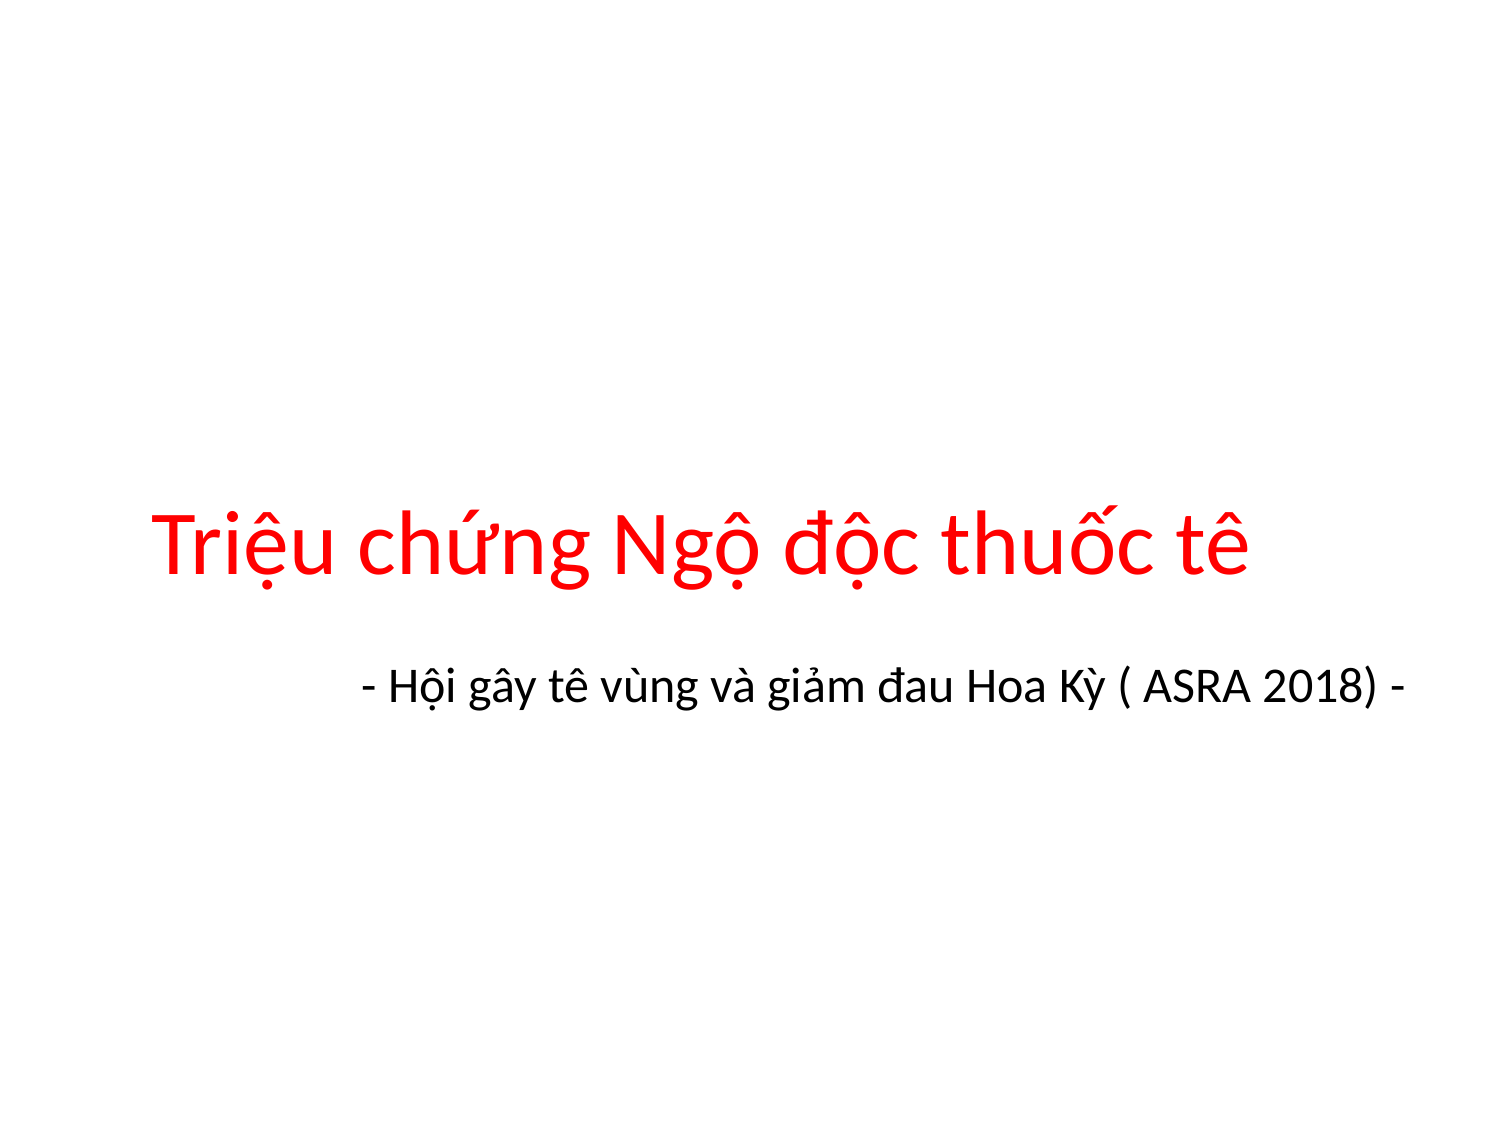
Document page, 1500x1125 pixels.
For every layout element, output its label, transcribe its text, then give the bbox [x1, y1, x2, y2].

list - Hội gây tê vùng và giảm đau Hoa Kỳ ( ASRA 2018) - [200, 615, 1500, 1125]
title Triệu chứng Ngộ độc thuốc tê [37, 450, 1388, 625]
